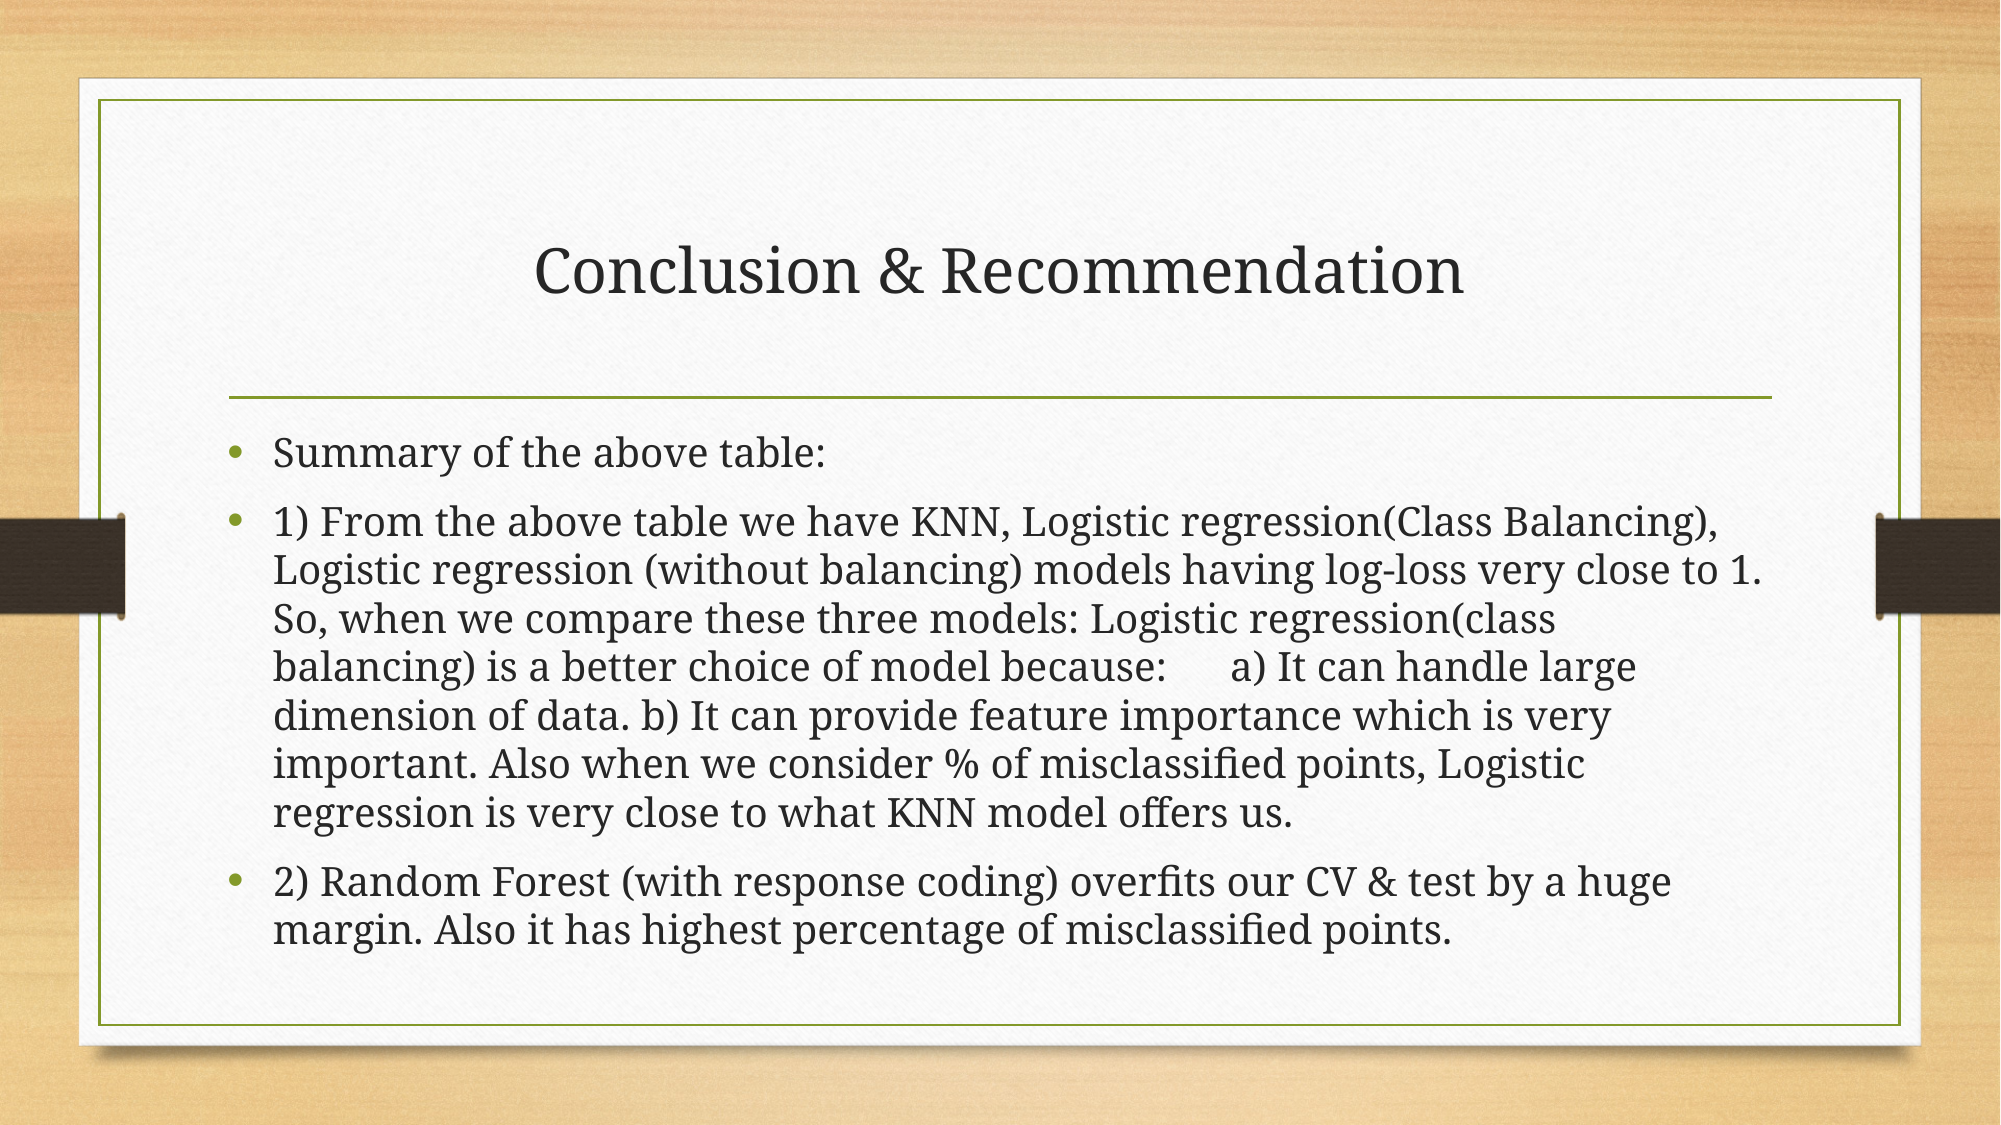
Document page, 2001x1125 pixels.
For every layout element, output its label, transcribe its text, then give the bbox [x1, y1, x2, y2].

list Summary of the above table: 1) From the above table we have KNN, Logistic regression(Class Balancing), Logistic regression (without balancing) models having log-loss very close to 1. So, when we compare these three models: Logistic regression(class balancing) is a better choice of model because: a) It can handle large dimension of data. b) It can provide feature importance which is very important. Also when we consider % of misclassified points, Logistic regression is very close to what KNN model offers us. 2) Random Forest (with response coding) overfits our CV & test by a huge margin. Also it has highest percentage of misclassified points. [212, 419, 1788, 964]
picture [0, 0, 2001, 1125]
title Conclusion & Recommendation [212, 161, 1788, 375]
